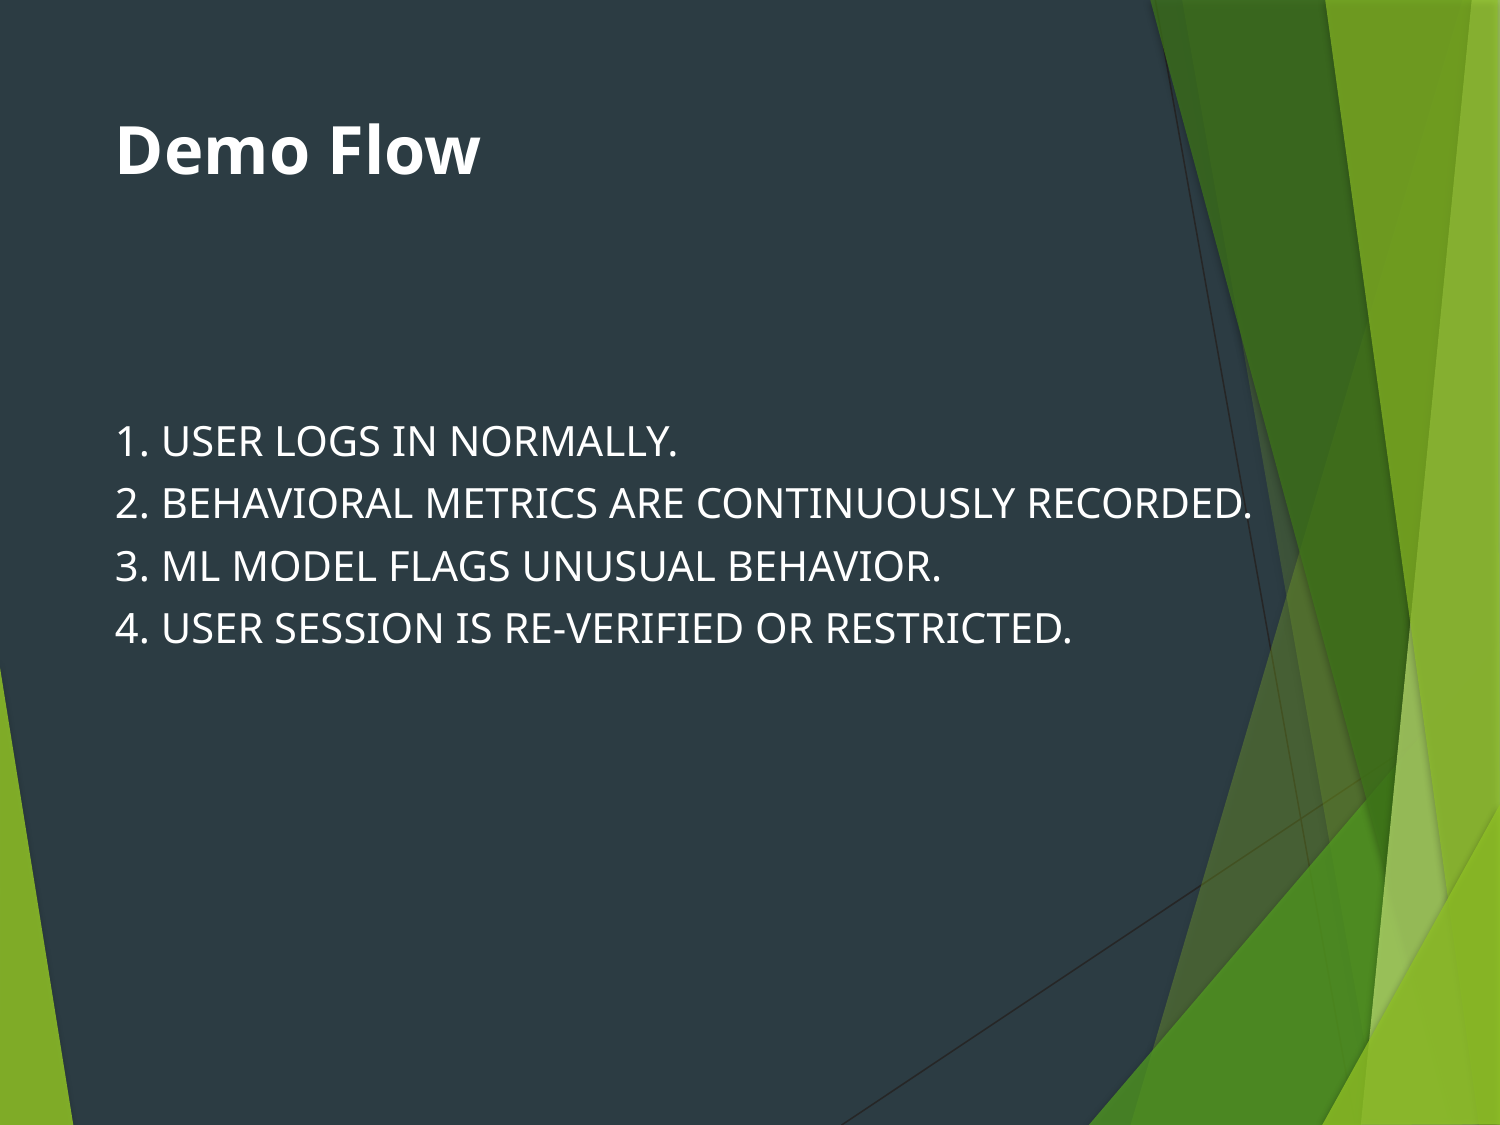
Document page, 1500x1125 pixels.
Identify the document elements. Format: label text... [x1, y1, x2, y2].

list 1. USER LOGS IN NORMALLY. 2. BEHAVIORAL METRICS ARE CONTINUOUSLY RECORDED. 3. ML MODEL FLAGS UNUSUAL BEHAVIOR. 4. USER SESSION IS RE-VERIFIED OR RESTRICTED. [99, 354, 1310, 992]
title Demo Flow [99, 99, 1142, 317]
